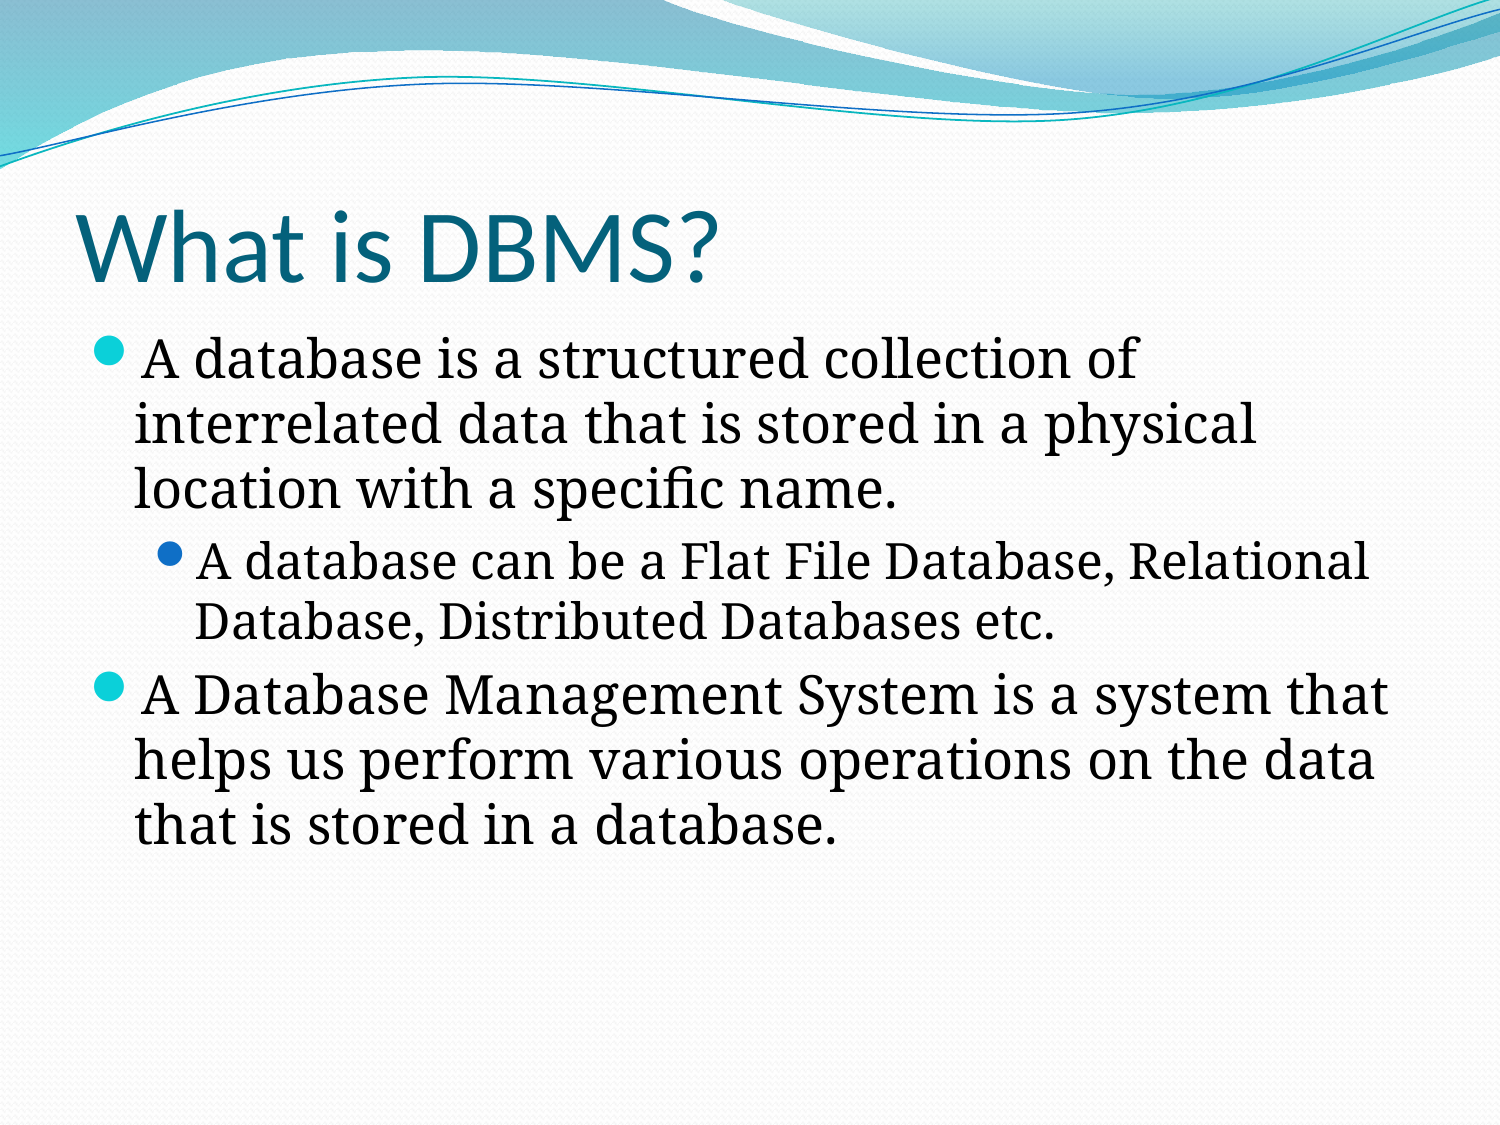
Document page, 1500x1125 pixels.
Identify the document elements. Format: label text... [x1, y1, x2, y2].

title What is DBMS? [75, 115, 1425, 303]
list A database is a structured collection of interrelated data that is stored in a physical location with a specific name. A database can be a Flat File Database, Relational Database, Distributed Databases etc. A Database Management System is a system that helps us perform various operations on the data that is stored in a database. [75, 317, 1425, 1038]
